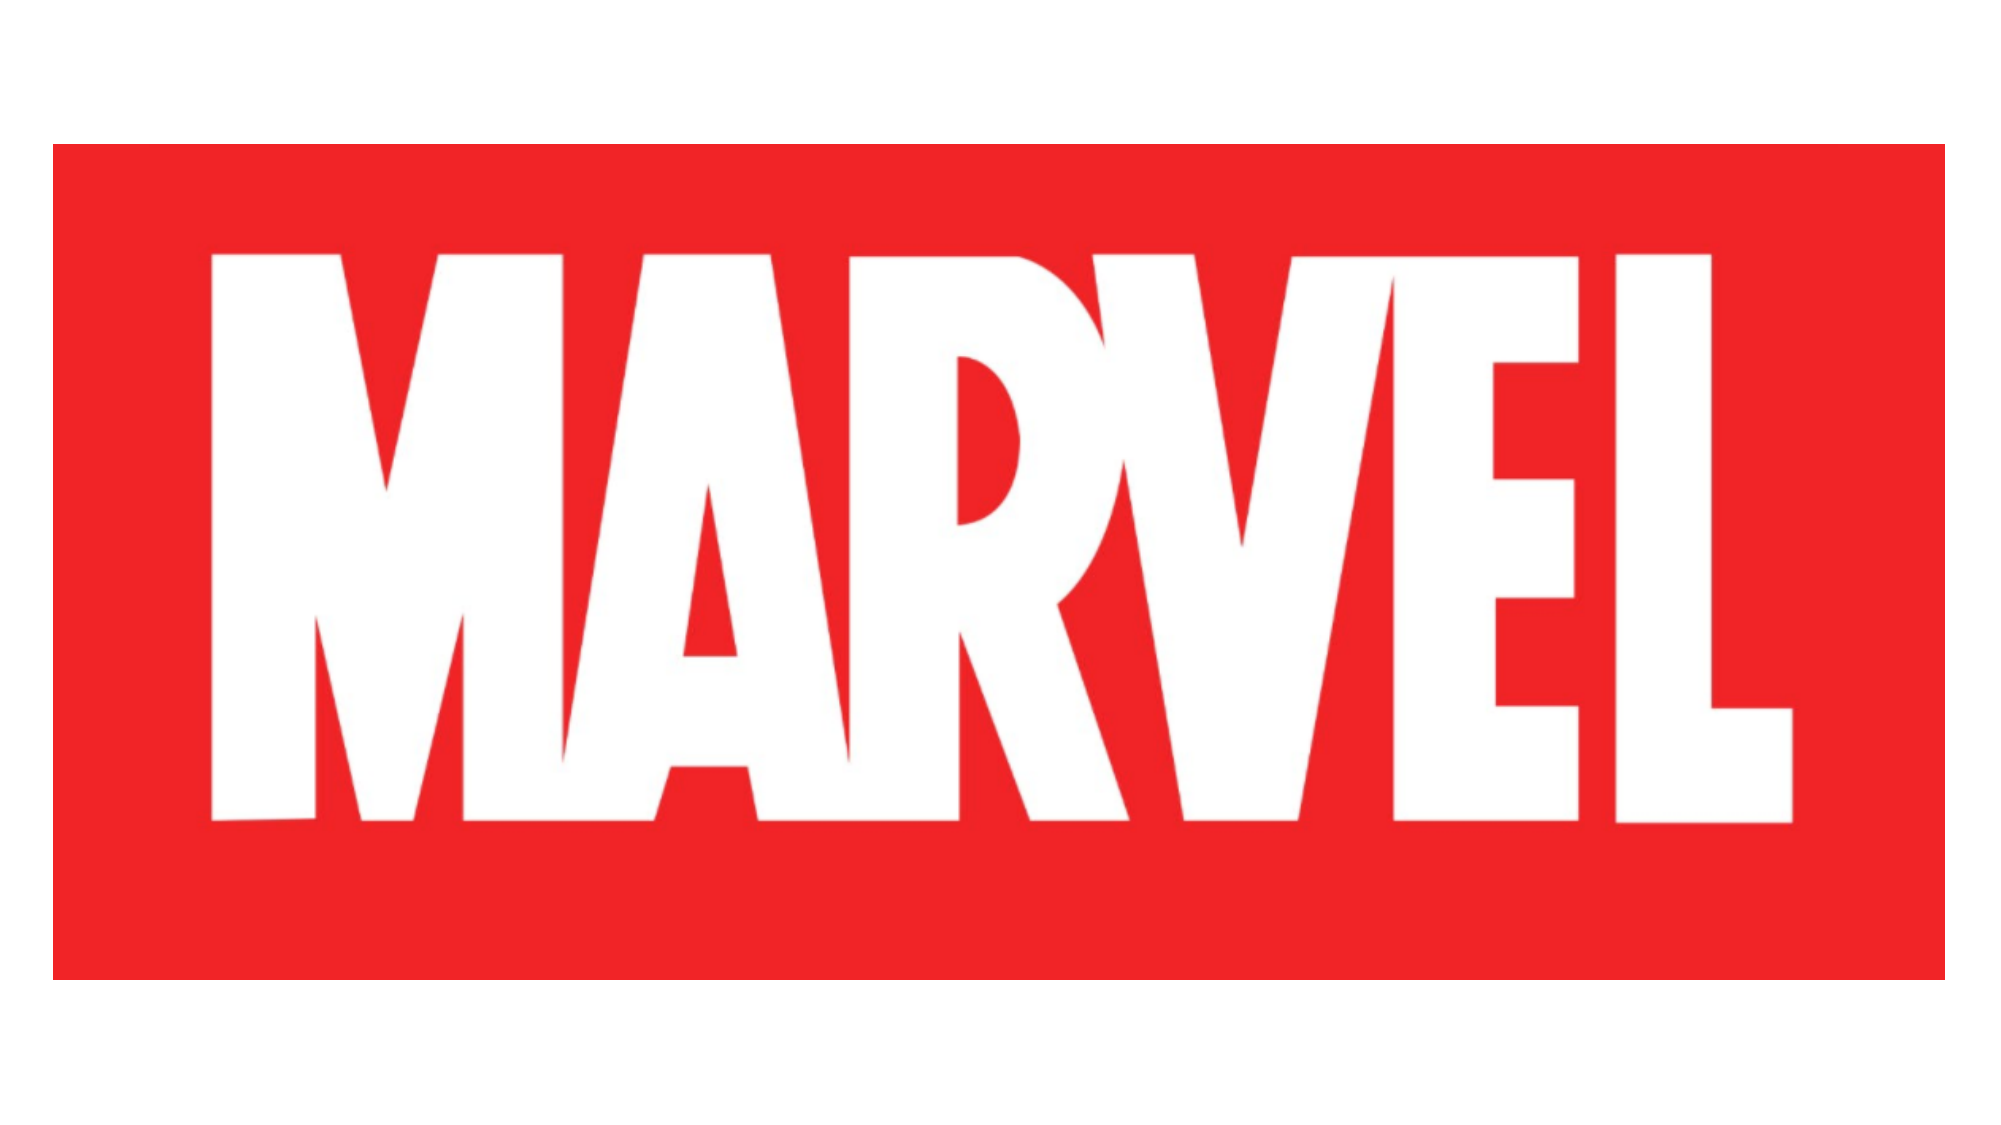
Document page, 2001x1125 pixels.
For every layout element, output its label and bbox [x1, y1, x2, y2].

picture [53, 144, 1945, 980]
